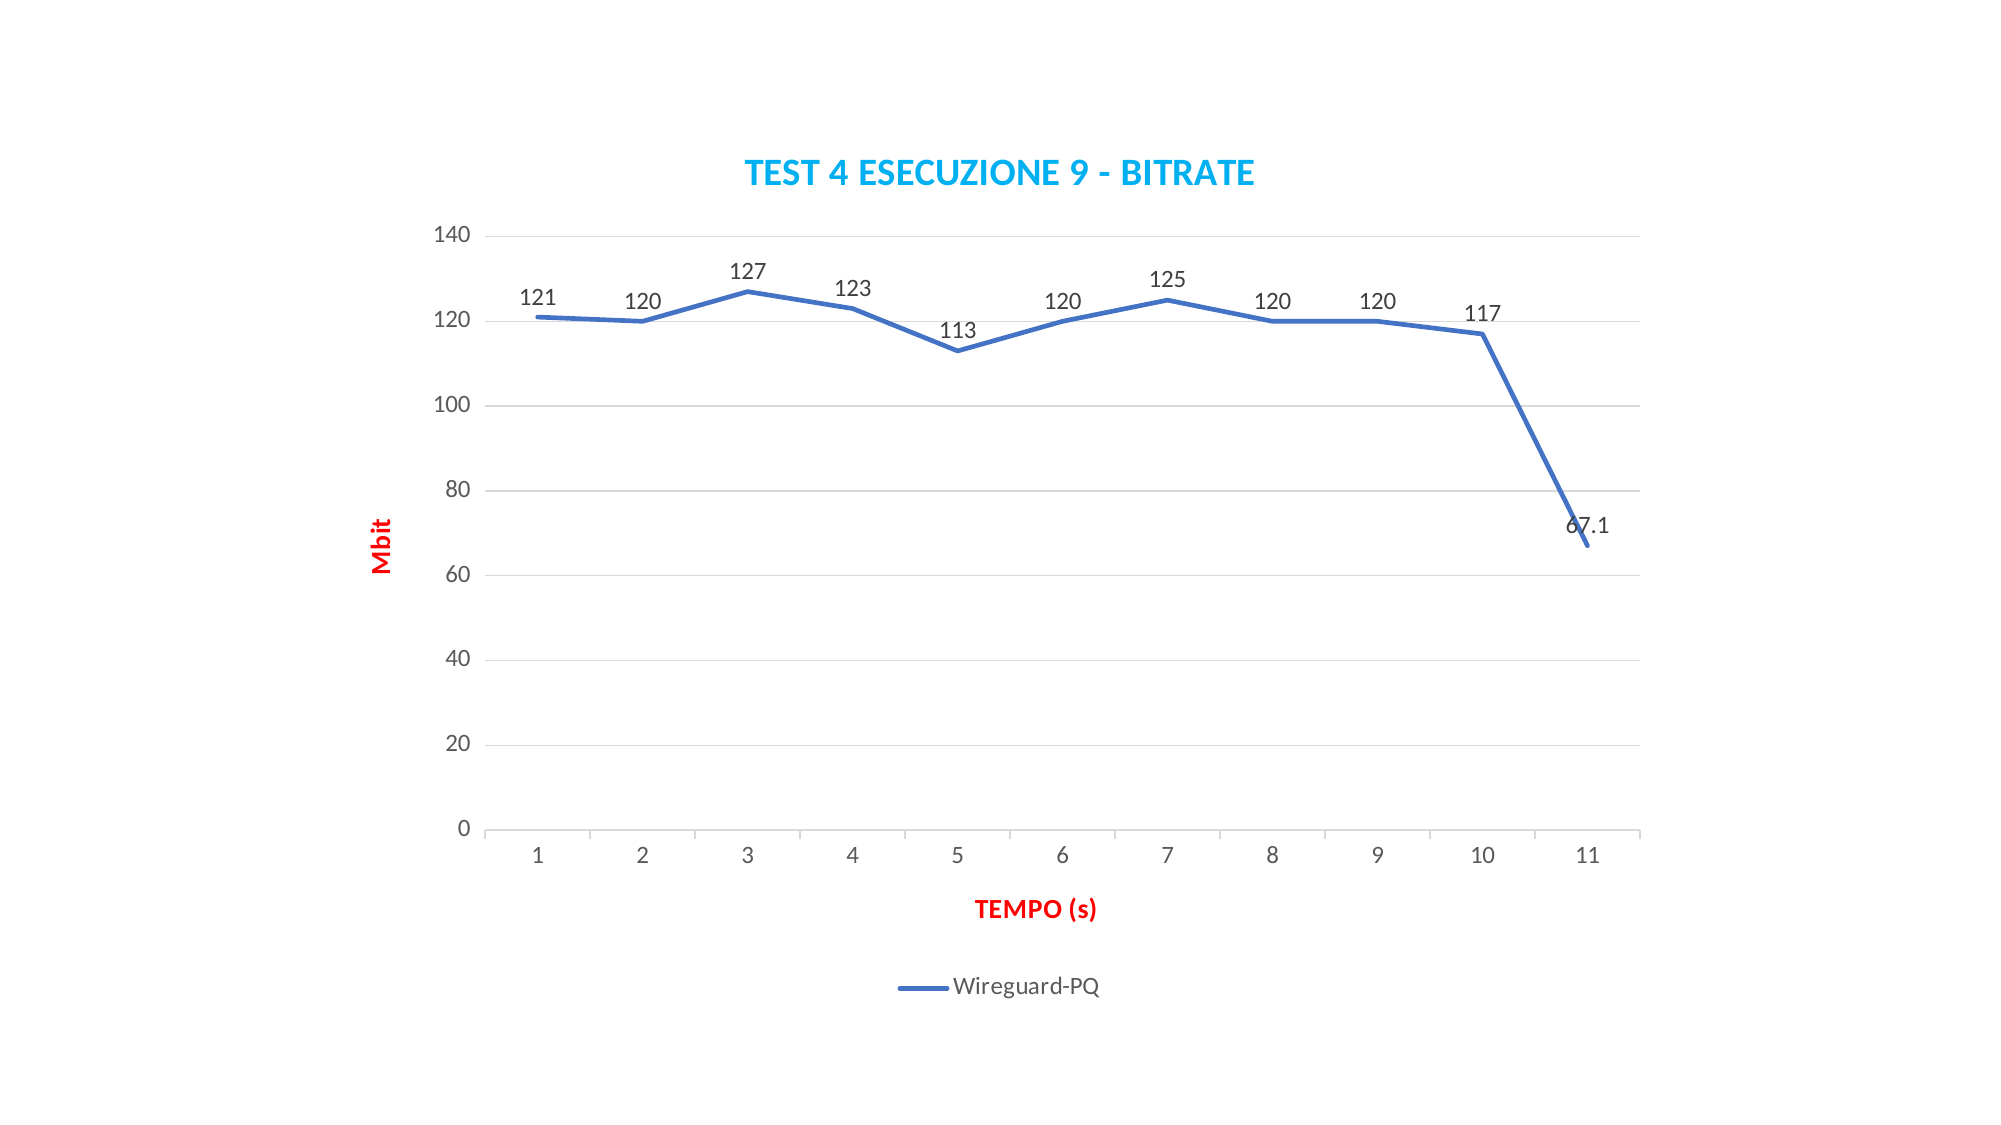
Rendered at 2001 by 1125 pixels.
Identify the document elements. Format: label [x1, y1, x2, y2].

chart [333, 117, 1667, 1007]
